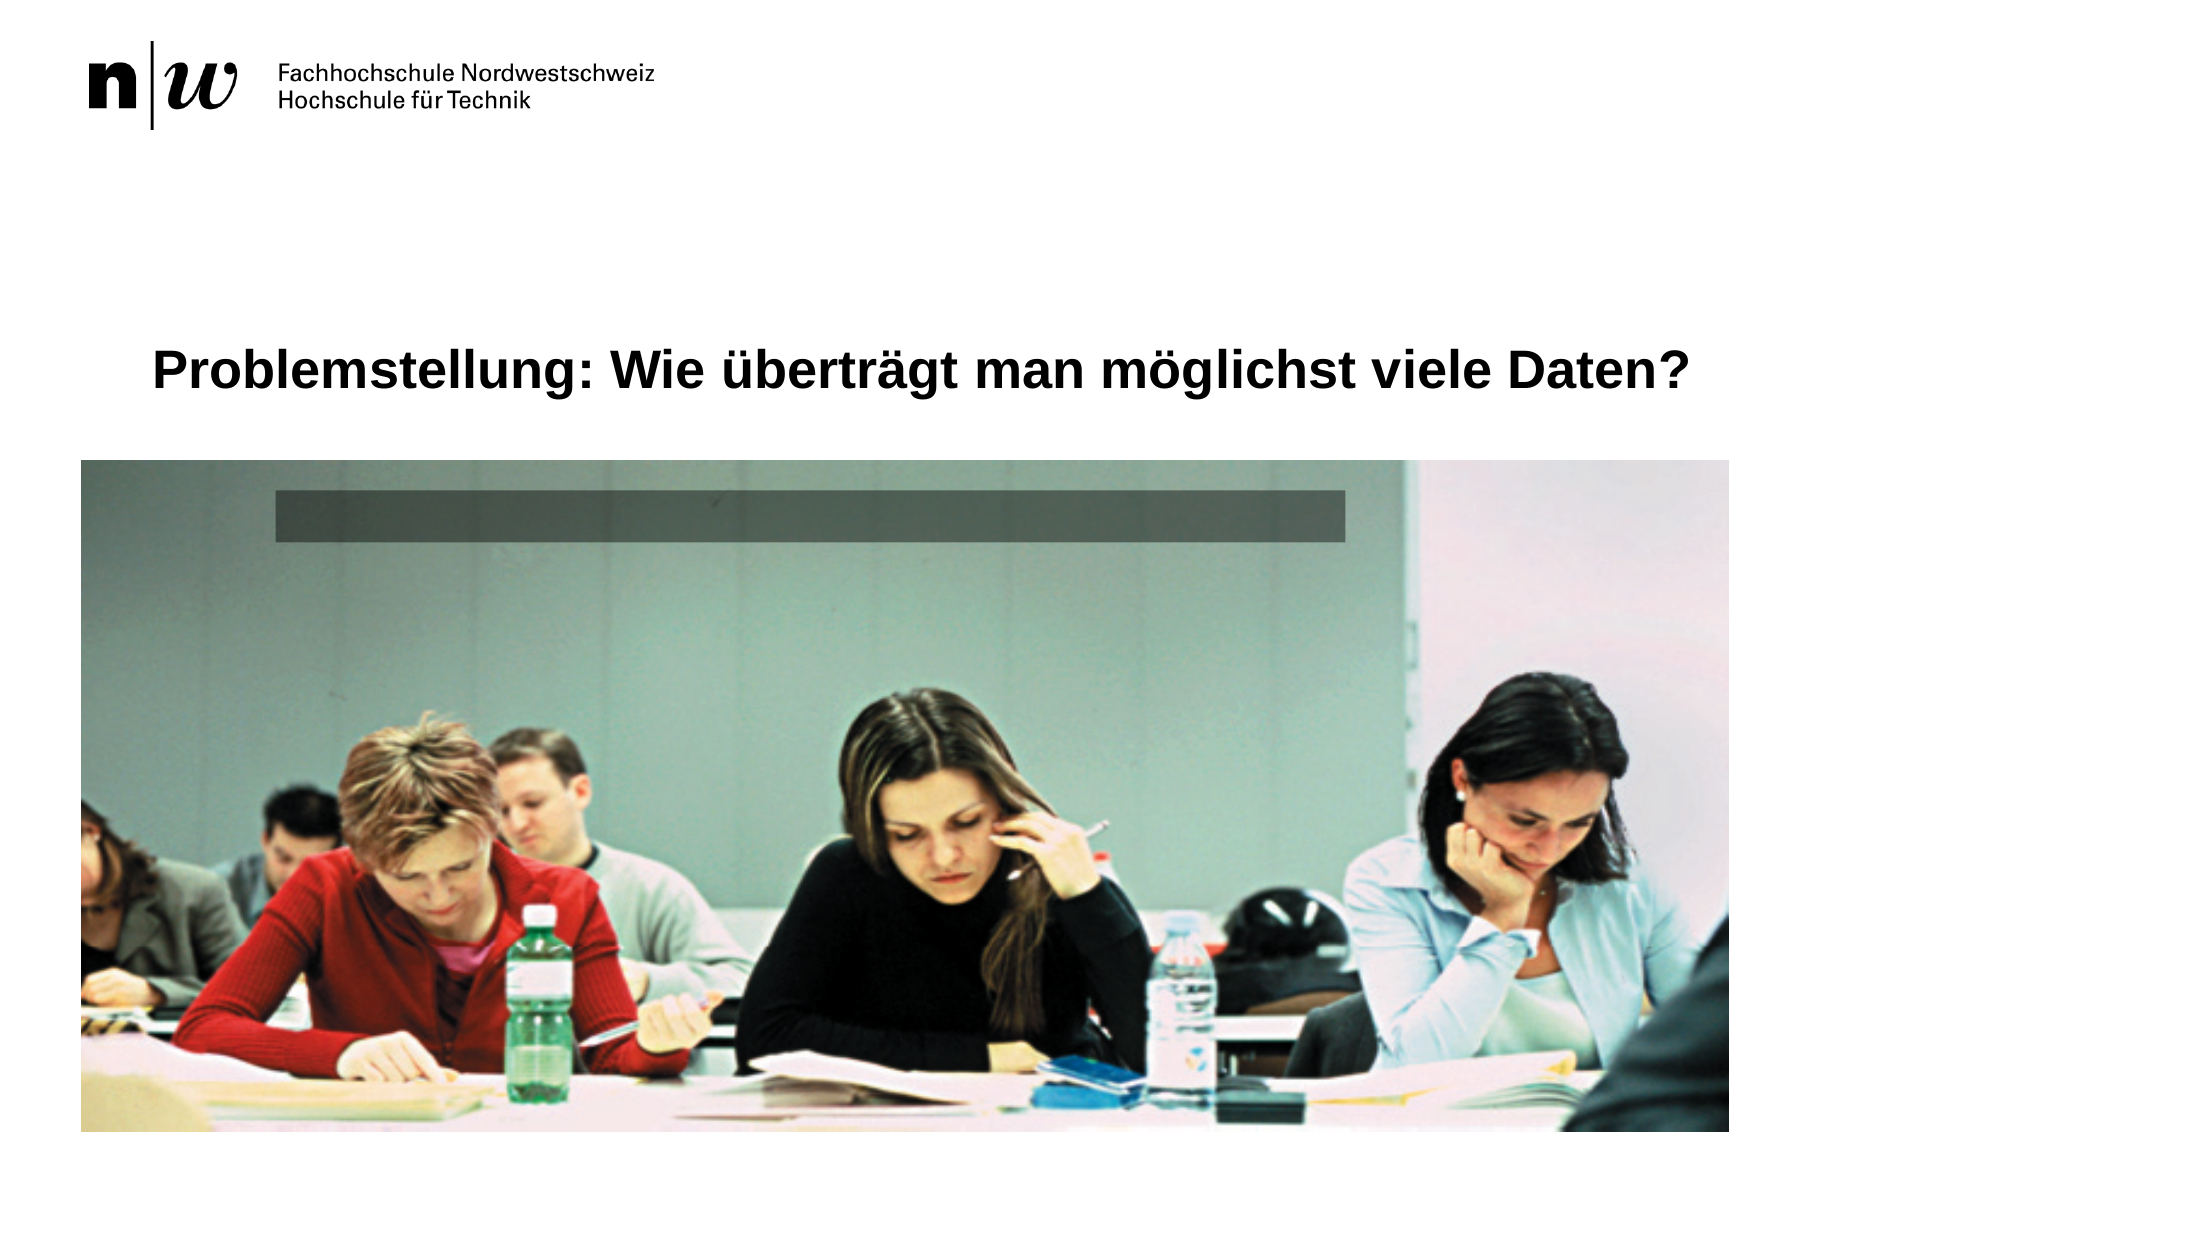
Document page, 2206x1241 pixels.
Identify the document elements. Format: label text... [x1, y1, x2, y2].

picture [81, 460, 1729, 1132]
subtitle Problemstellung: Wie überträgt man möglichst viele Daten? [152, 324, 2053, 408]
picture [89, 41, 654, 130]
text_box [275, 490, 1346, 543]
